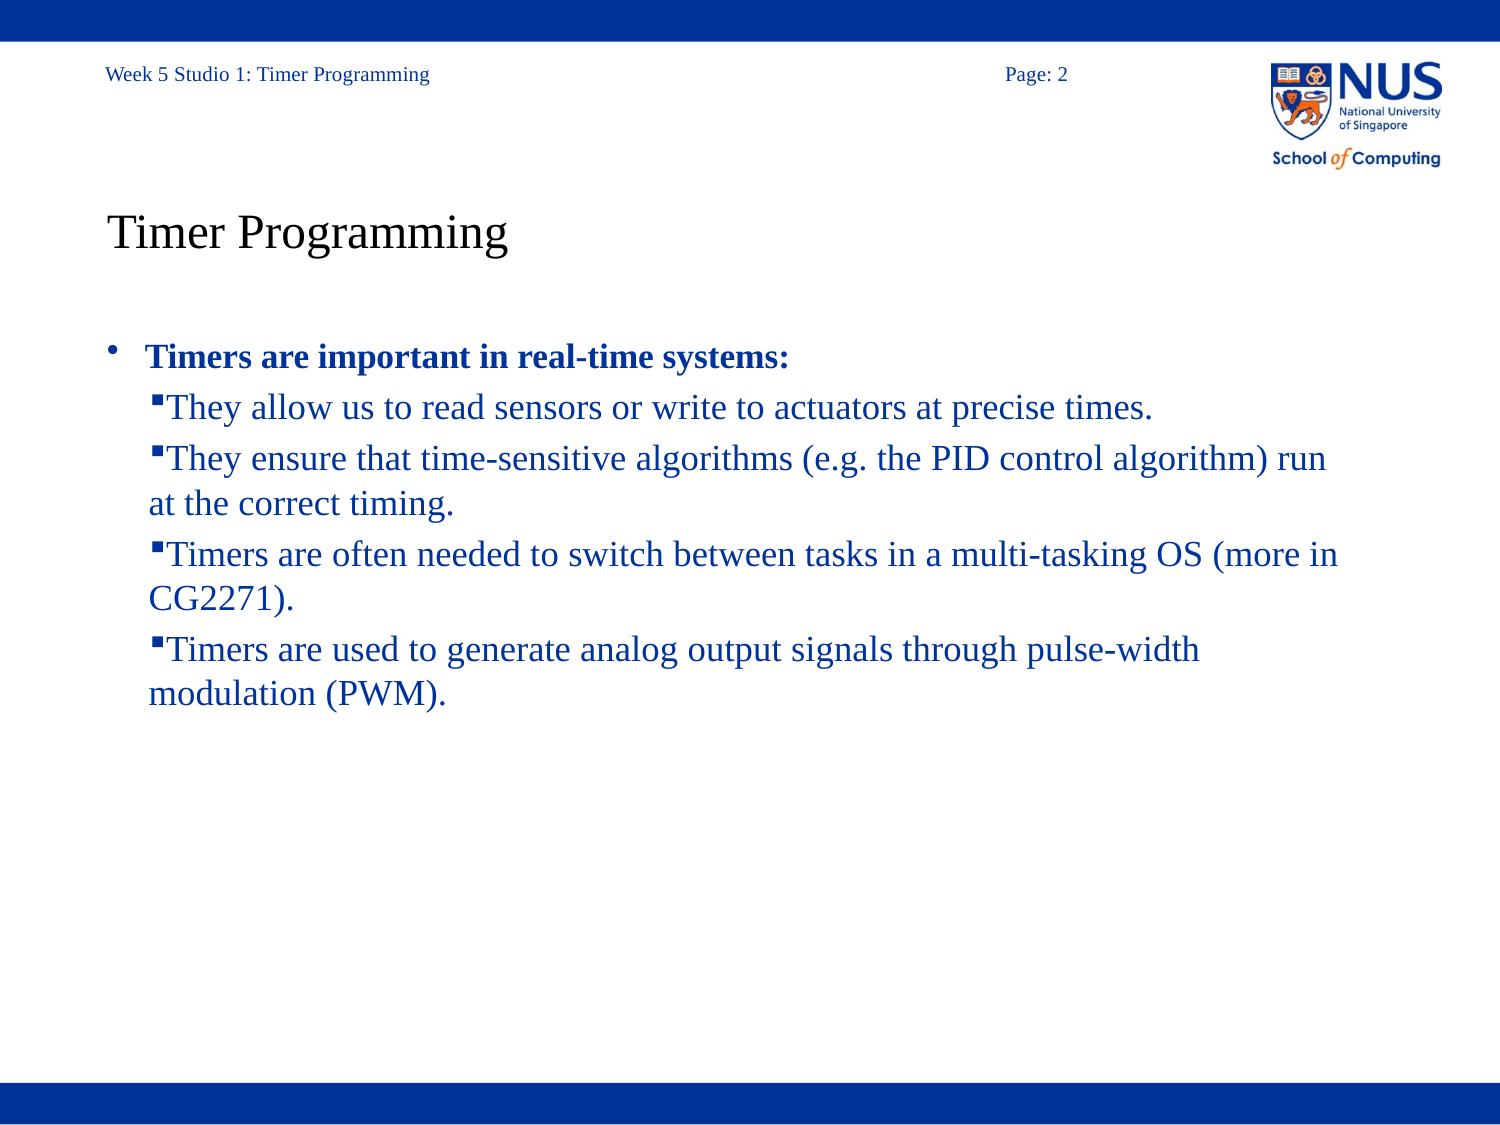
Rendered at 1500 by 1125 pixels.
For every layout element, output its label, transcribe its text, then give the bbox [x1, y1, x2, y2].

list Timers are important in real-time systems: They allow us to read sensors or write to actuators at precise times. They ensure that time-sensitive algorithms (e.g. the PID control algorithm) run at the correct timing. Timers are often needed to switch between tasks in a multi-tasking OS (more in CG2271). Timers are used to generate analog output signals through pulse-width modulation (PWM). [90, 324, 1366, 1022]
picture [1271, 61, 1442, 171]
title Timer Programming [90, 135, 1160, 323]
